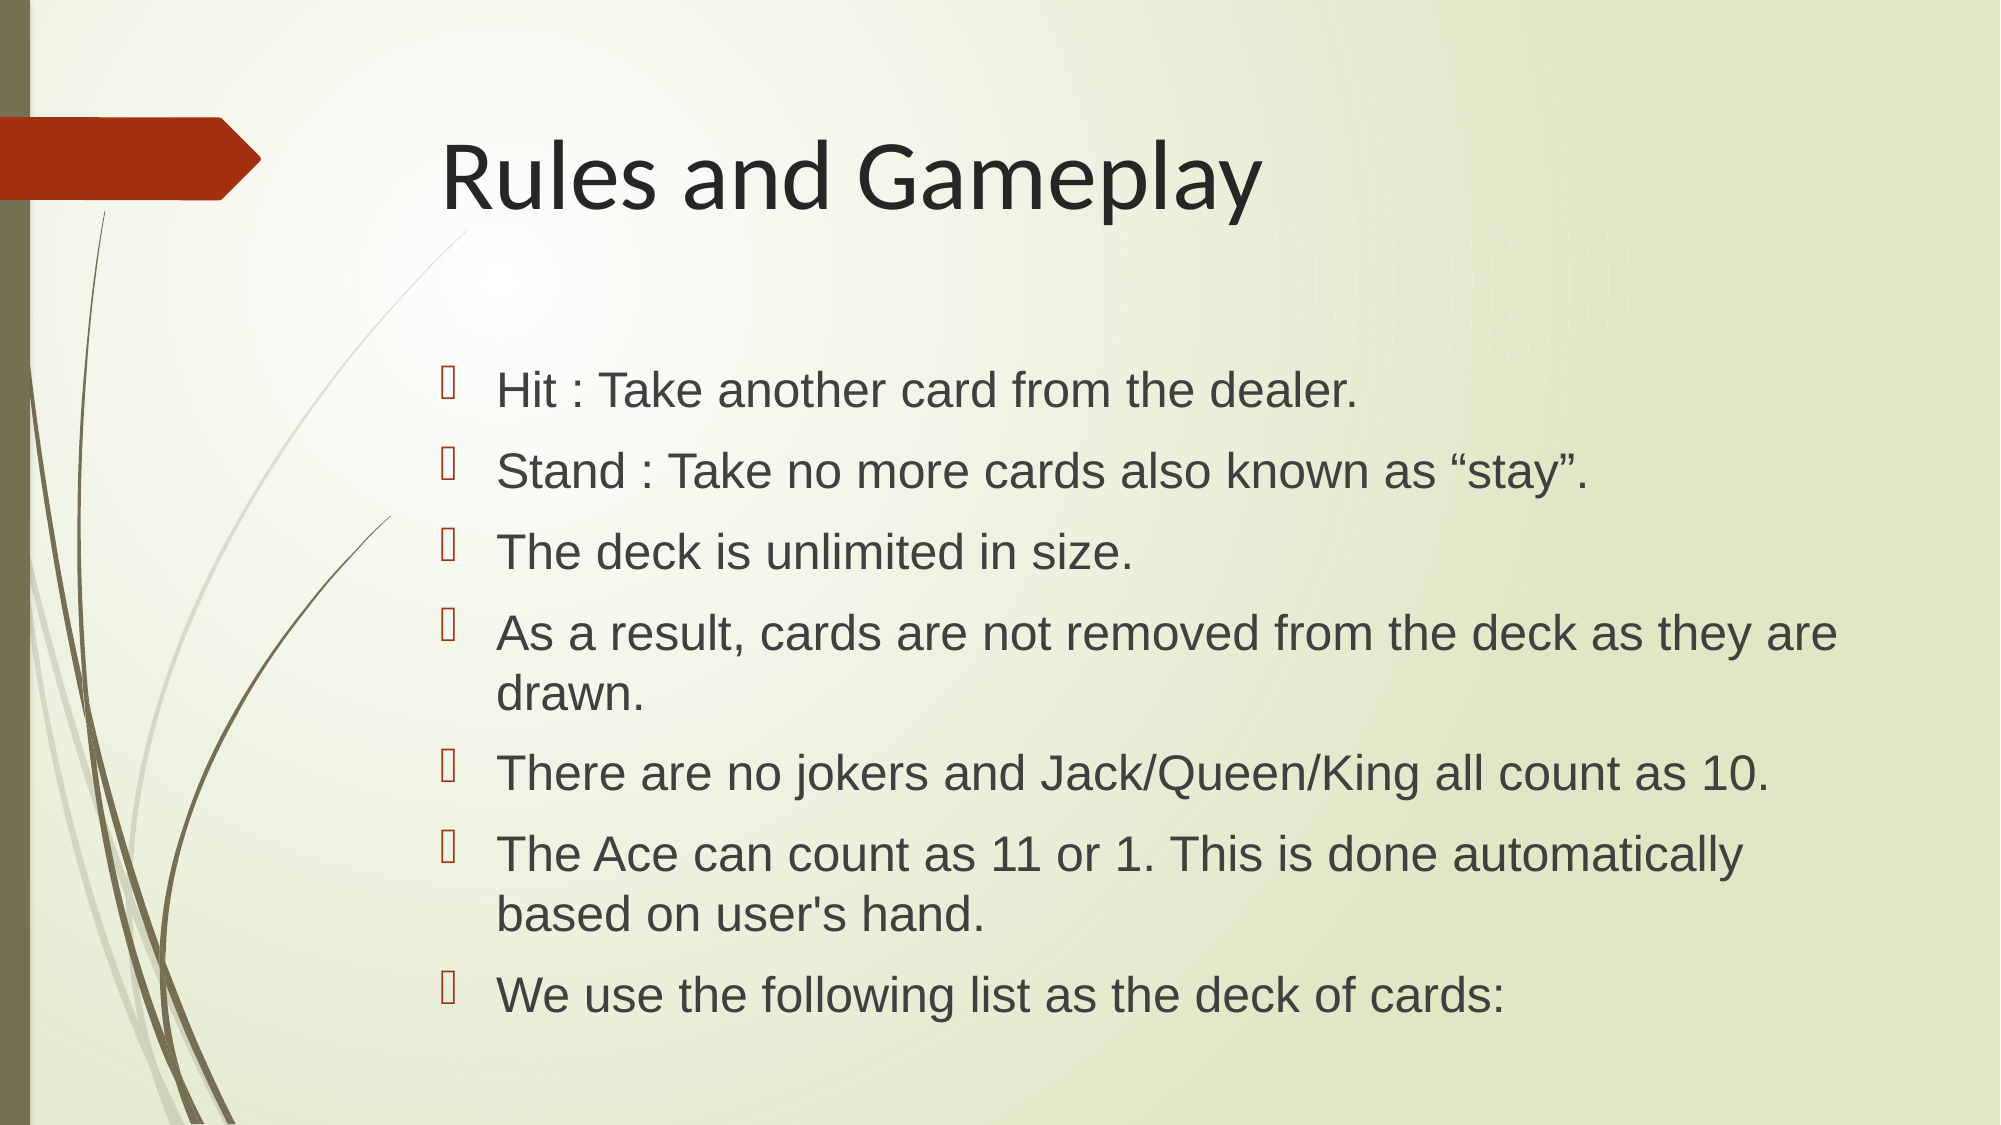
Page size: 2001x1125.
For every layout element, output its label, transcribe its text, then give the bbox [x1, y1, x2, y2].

list Hit : Take another card from the dealer. Stand : Take no more cards also known as “stay”. The deck is unlimited in size. As a result, cards are not removed from the deck as they are drawn. There are no jokers and Jack/Queen/King all count as 10. The Ace can count as 11 or 1. This is done automatically based on user's hand. We use the following list as the deck of cards: [424, 350, 1888, 970]
title Rules and Gameplay [425, 102, 1888, 313]
